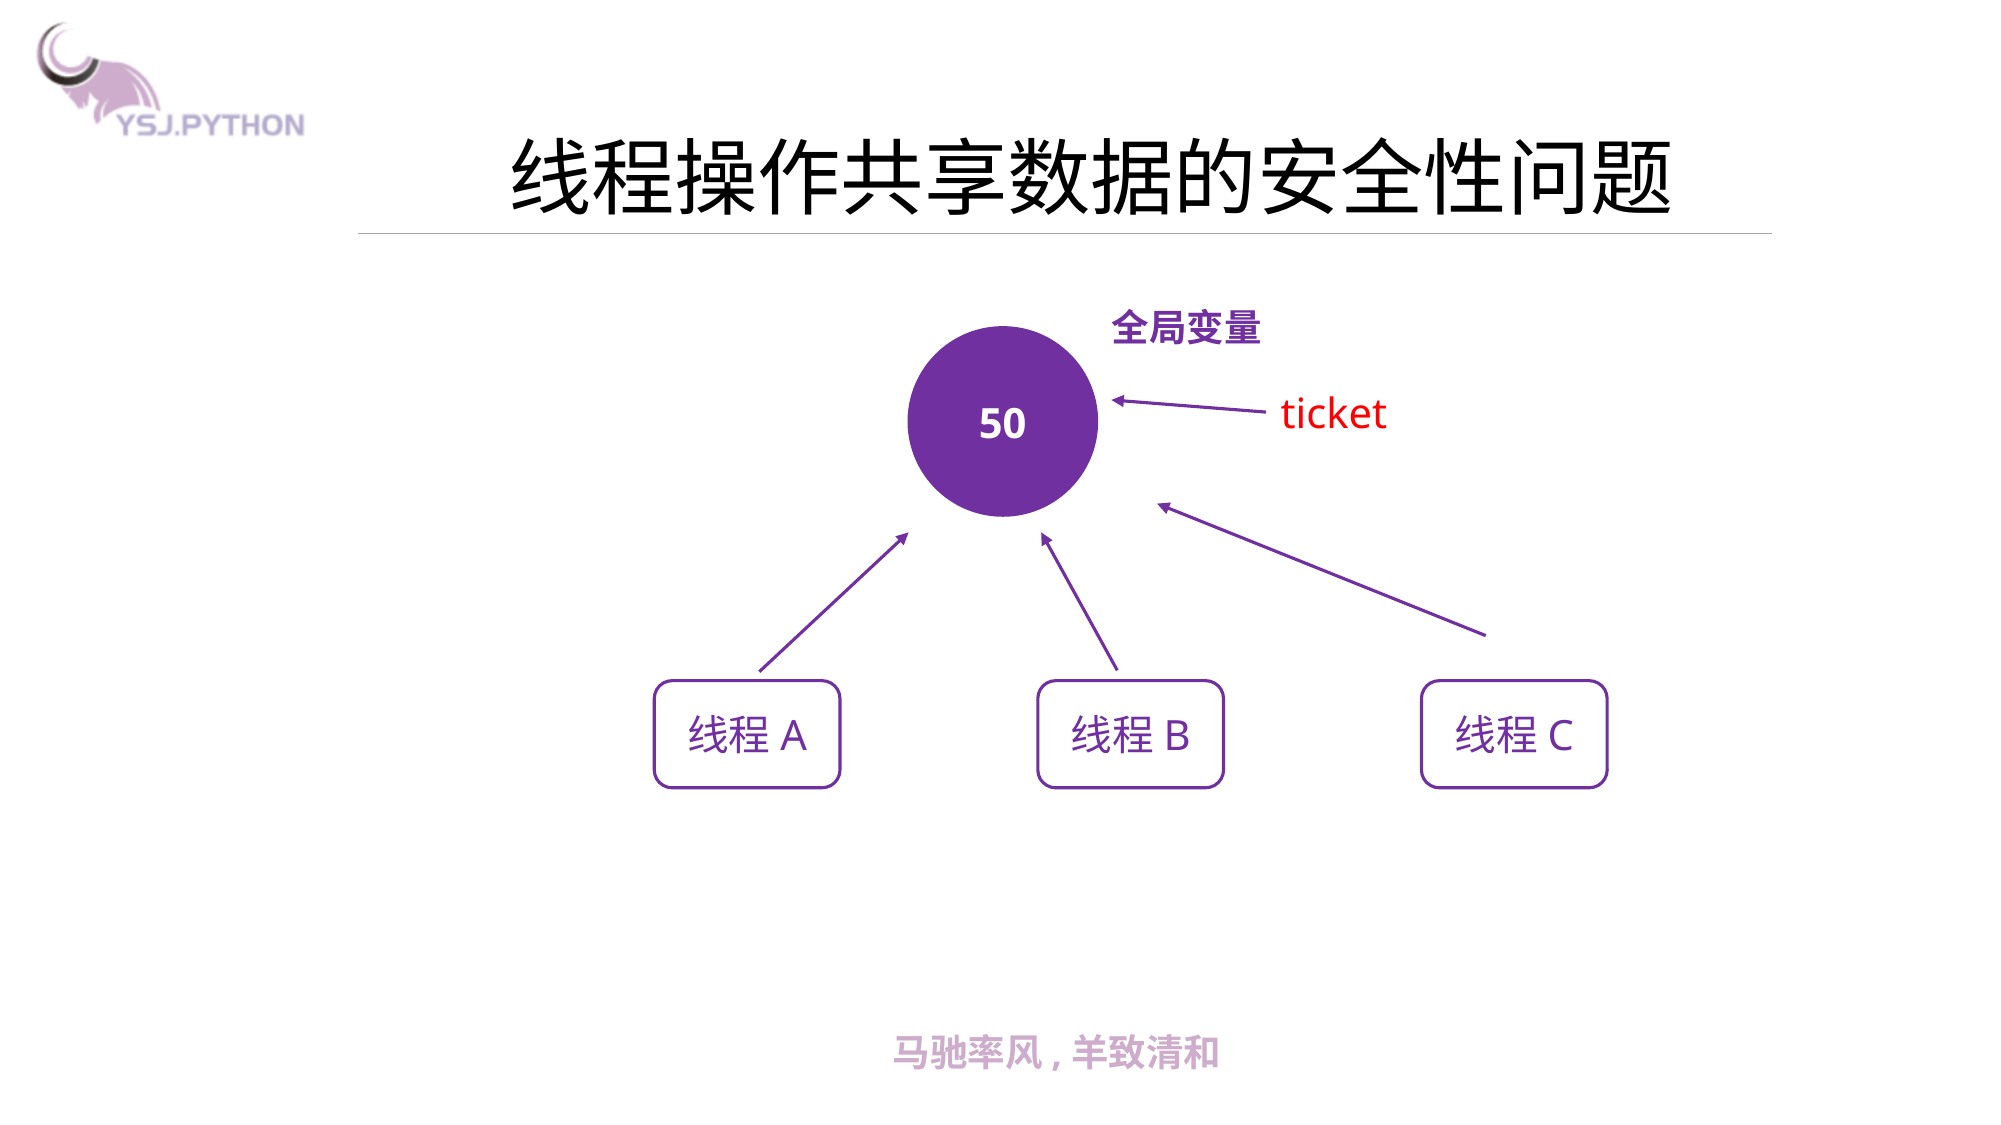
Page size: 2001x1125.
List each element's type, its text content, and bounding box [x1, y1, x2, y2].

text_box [1041, 532, 1118, 671]
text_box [1111, 399, 1265, 413]
text_box 线程B [1036, 679, 1225, 789]
text_box 全局变量 [1097, 296, 1318, 357]
text_box 50 [907, 326, 1099, 517]
text_box 线程C [1420, 679, 1609, 789]
text_box ticket [1265, 379, 1403, 445]
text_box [1157, 503, 1486, 636]
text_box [759, 532, 909, 672]
picture [0, 0, 346, 159]
text_box 线程A [653, 679, 842, 789]
text_box 马驰率风,羊致清和 [877, 1021, 1305, 1082]
text_box 线程操作共享数据的安全性问题 [493, 117, 1689, 233]
